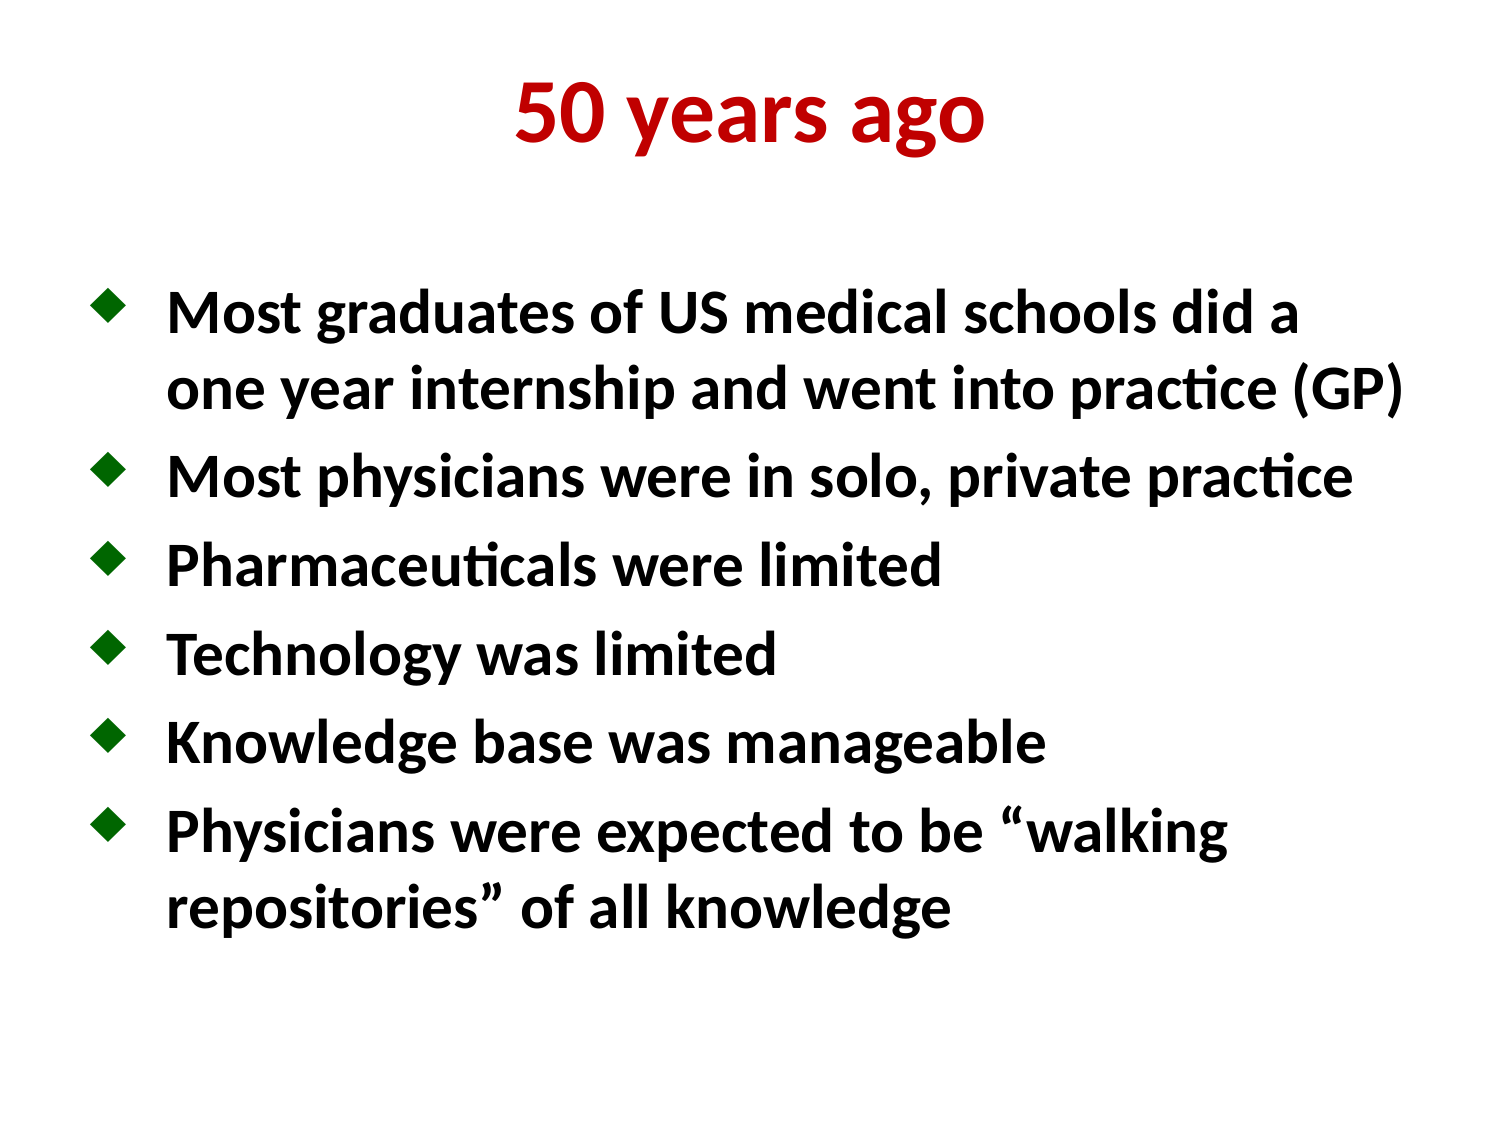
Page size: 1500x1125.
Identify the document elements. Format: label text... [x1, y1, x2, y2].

list Most graduates of US medical schools did a one year internship and went into practice (GP) Most physicians were in solo, private practice Pharmaceuticals were limited Technology was limited Knowledge base was manageable Physicians were expected to be “walking repositories” of all knowledge [75, 262, 1425, 1005]
title 50 years ago [75, 12, 1425, 200]
